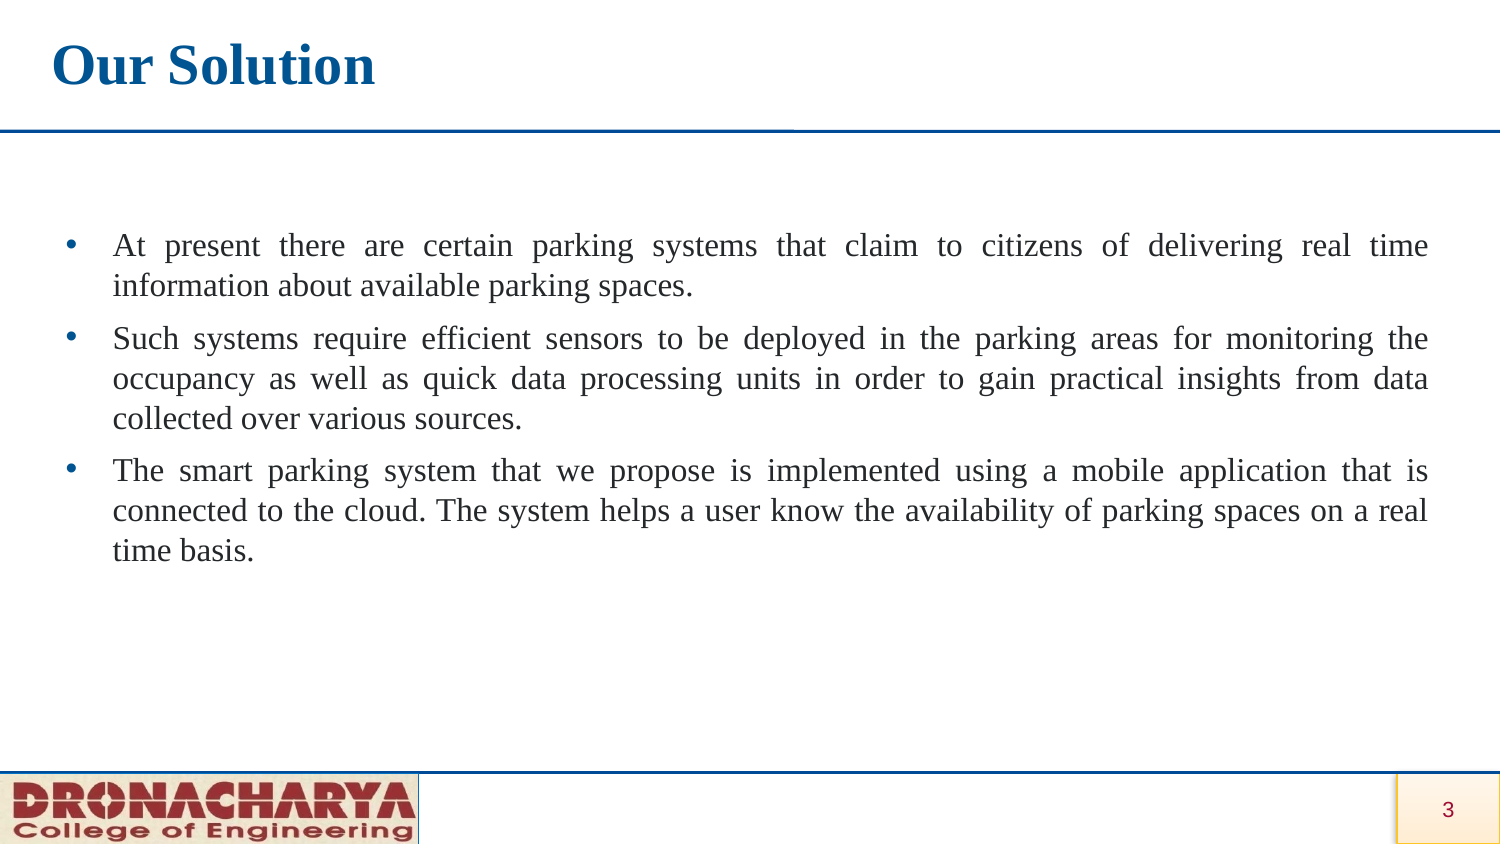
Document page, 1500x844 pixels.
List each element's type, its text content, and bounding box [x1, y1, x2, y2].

text_box At present there are certain parking systems that claim to citizens of delivering real time information about available parking spaces. Such systems require efficient sensors to be deployed in the parking areas for monitoring the occupancy as well as quick data processing units in order to gain practical insights from data collected over various sources. The smart parking system that we propose is implemented using a mobile application that is connected to the cloud. The system helps a user know the availability of parking spaces on a real time basis. [50, 216, 1446, 626]
picture [0, 774, 418, 844]
title Our Solution [50, 0, 1447, 131]
